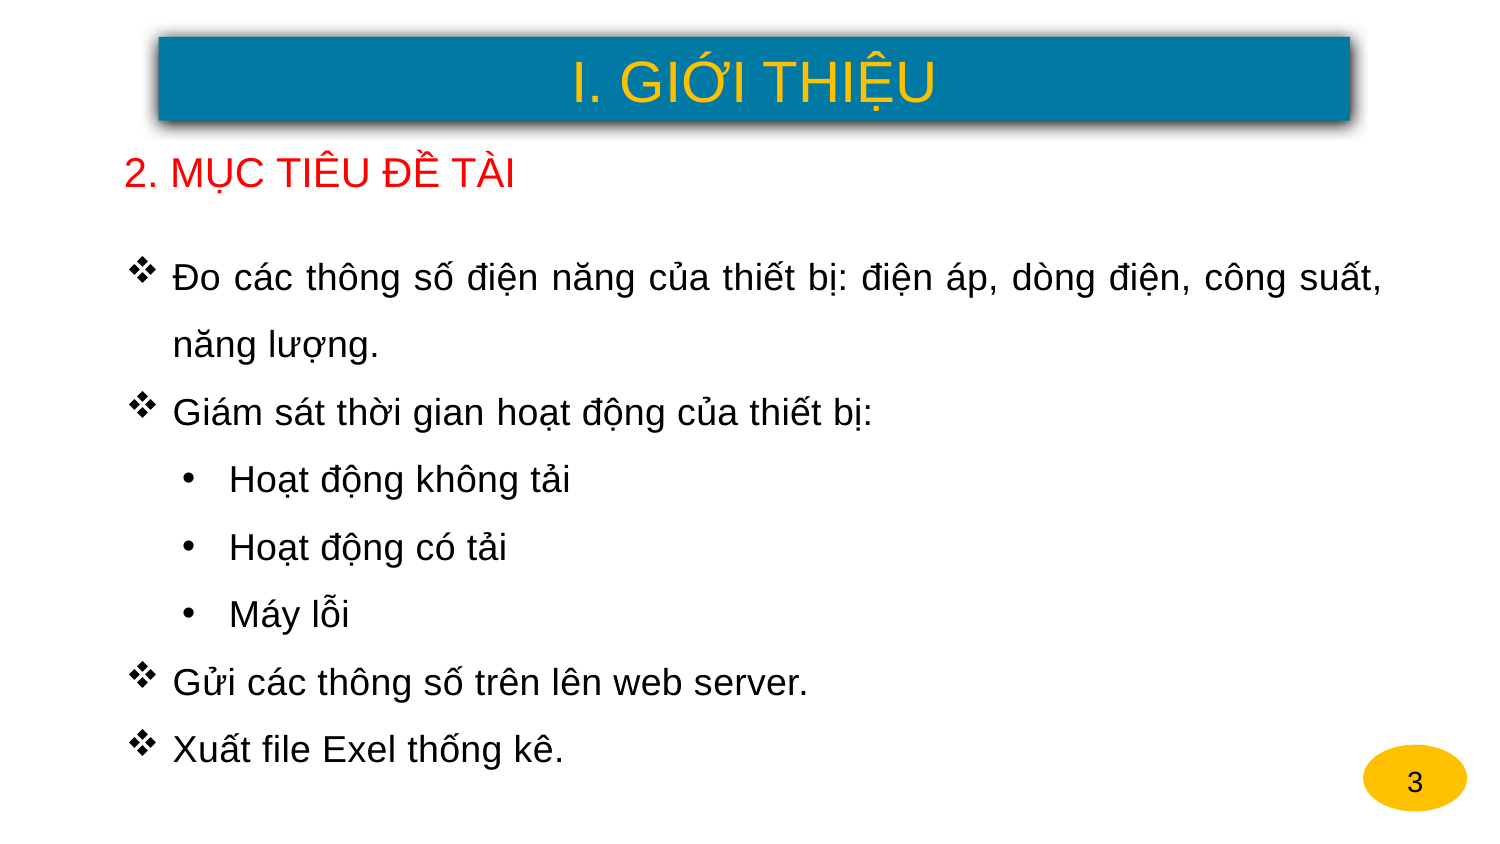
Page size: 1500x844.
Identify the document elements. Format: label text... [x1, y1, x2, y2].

text_box 2. MỤC TIÊU ĐỀ TÀI [109, 138, 550, 204]
text_box 3 [1400, 746, 1465, 810]
text_box Đo các thông số điện năng của thiết bị: điện áp, dòng điện, công suất, năng lượng. Giám sát thời gian hoạt động của thiết bị: Hoạt động không tải Hoạt động có tải Máy lỗi Gửi các thông số trên lên web server. Xuất file Exel thống kê. [111, 222, 1400, 844]
text_box I. GIỚI THIỆU [158, 36, 1350, 121]
